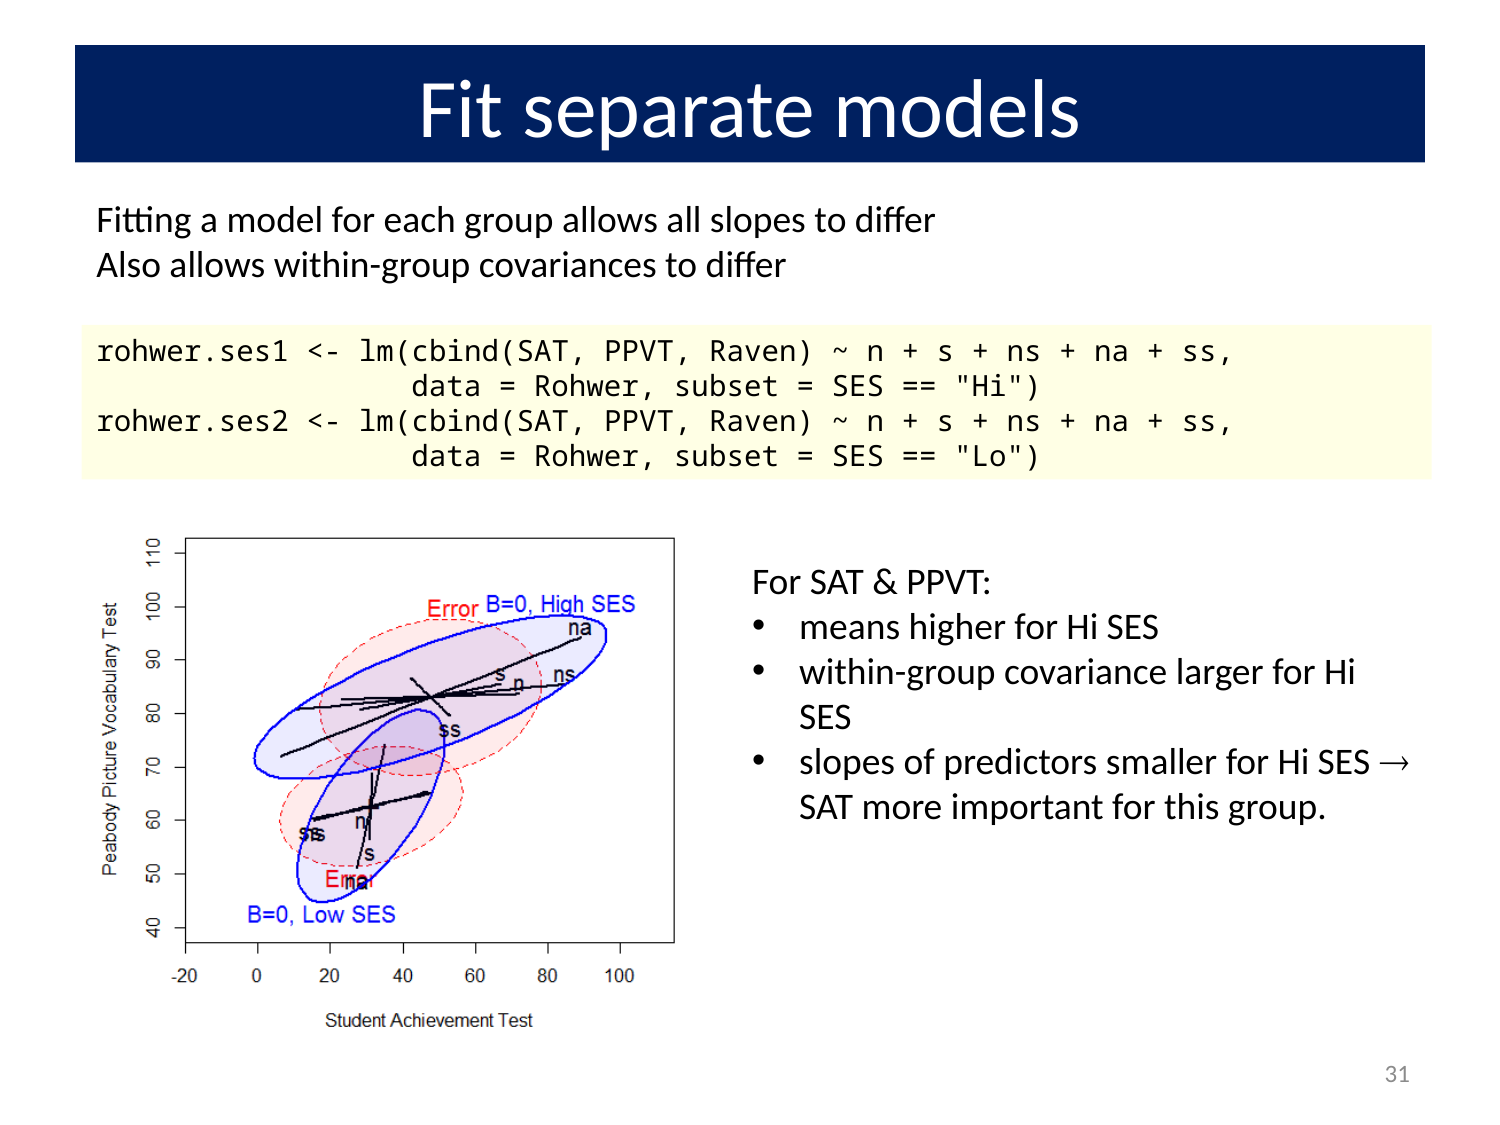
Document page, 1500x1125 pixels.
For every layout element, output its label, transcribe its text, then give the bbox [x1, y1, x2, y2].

text_box rohwer.ses1 <- lm(cbind(SAT, PPVT, Raven) ~ n + s + ns + na + ss, data = Rohwer, subset = SES == "Hi") rohwer.ses2 <- lm(cbind(SAT, PPVT, Raven) ~ n + s + ns + na + ss, data = Rohwer, subset = SES == "Lo") [81, 324, 1432, 480]
text_box For SAT & PPVT: means higher for Hi SES within-group covariance larger for Hi SES slopes of predictors smaller for Hi SES  SAT more important for this group. [737, 549, 1425, 835]
title Fit separate models [75, 45, 1425, 163]
slide_number 31 [1074, 1042, 1425, 1103]
text_box Fitting a model for each group allows all slopes to differ Also allows within-group covariances to differ [81, 187, 1425, 293]
picture [99, 524, 684, 1036]
